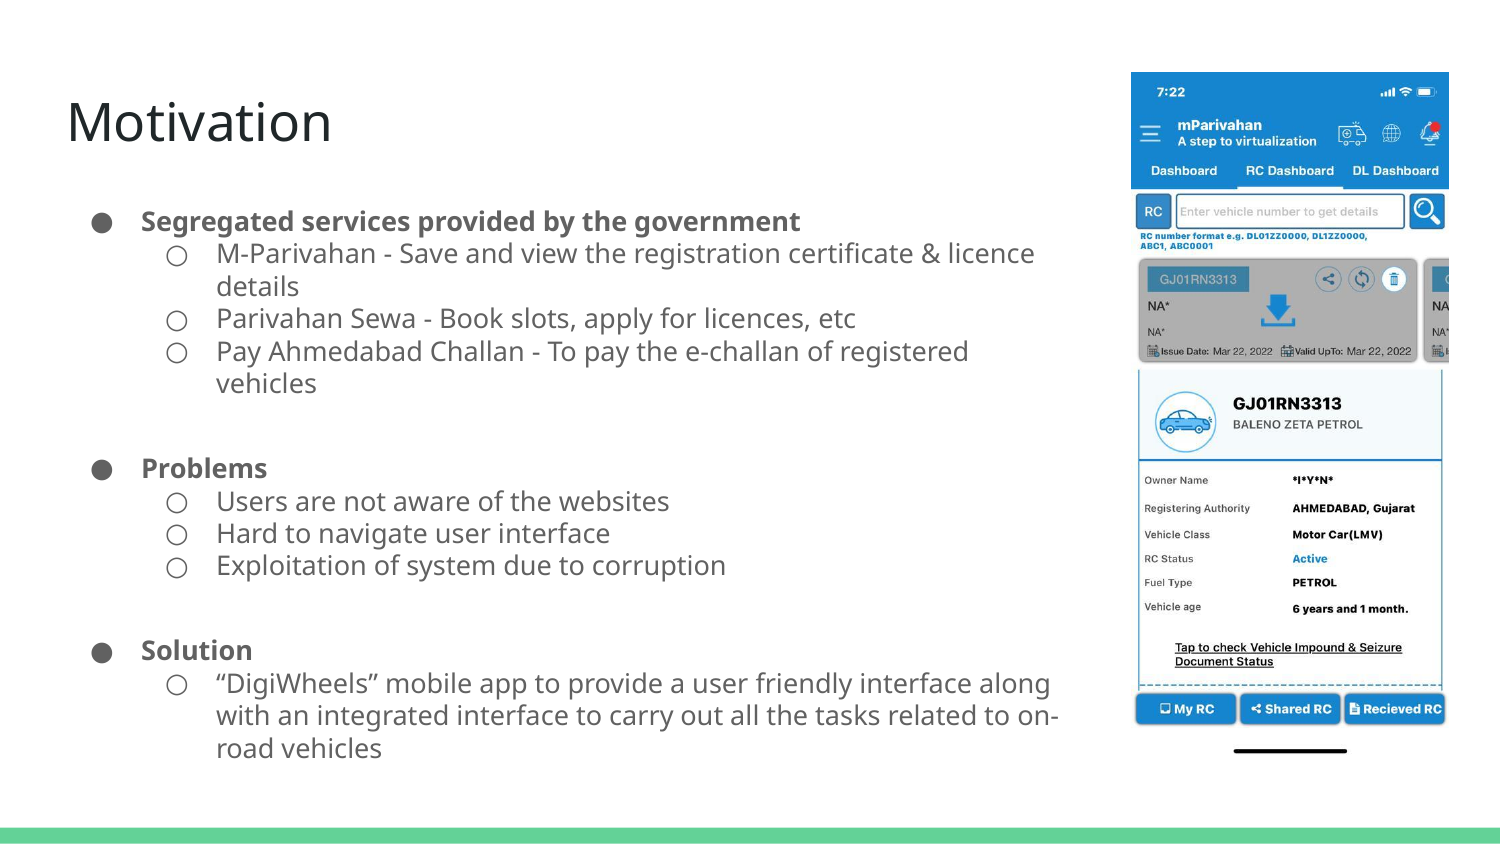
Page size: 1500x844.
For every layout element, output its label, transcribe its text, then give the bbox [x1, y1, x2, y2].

title Motivation [51, 72, 1130, 167]
list Segregated services provided by the government M-Parivahan - Save and view the registration certificate & licence details Parivahan Sewa - Book slots, apply for licences, etc Pay Ahmedabad Challan - To pay the e-challan of registered vehicles Problems Users are not aware of the websites Hard to navigate user interface Exploitation of system due to corruption Solution “DigiWheels” mobile app to provide a user friendly interface along with an integrated interface to carry out all the tasks related to on-road vehicles [51, 189, 1080, 750]
picture [1131, 72, 1450, 761]
